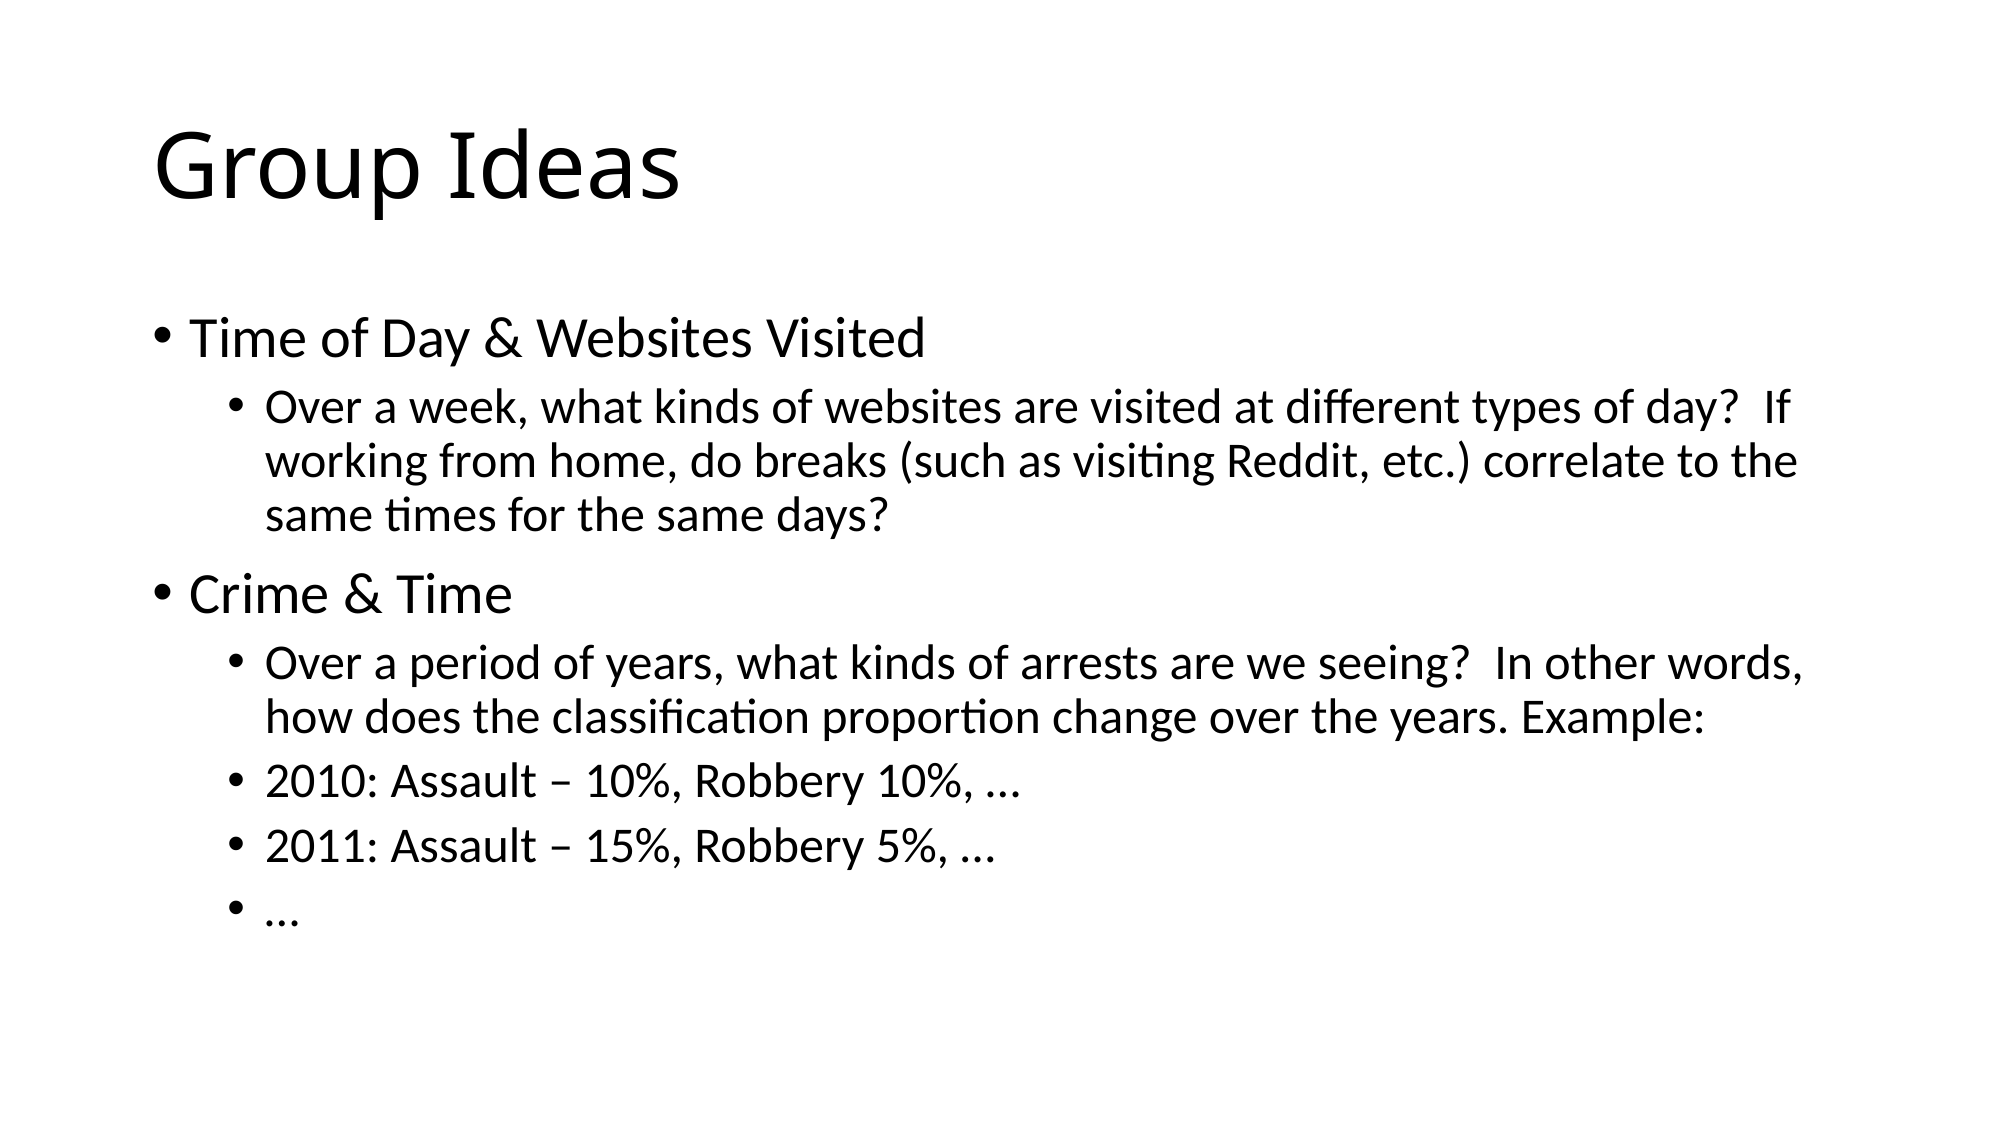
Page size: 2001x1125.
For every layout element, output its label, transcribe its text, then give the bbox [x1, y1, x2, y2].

title Group Ideas [137, 59, 1863, 278]
list Time of Day & Websites Visited Over a week, what kinds of websites are visited at different types of day? If working from home, do breaks (such as visiting Reddit, etc.) correlate to the same times for the same days? Crime & Time Over a period of years, what kinds of arrests are we seeing? In other words, how does the classification proportion change over the years. Example: 2010: Assault – 10%, Robbery 10%, … 2011: Assault – 15%, Robbery 5%, … … [137, 299, 1863, 1014]
